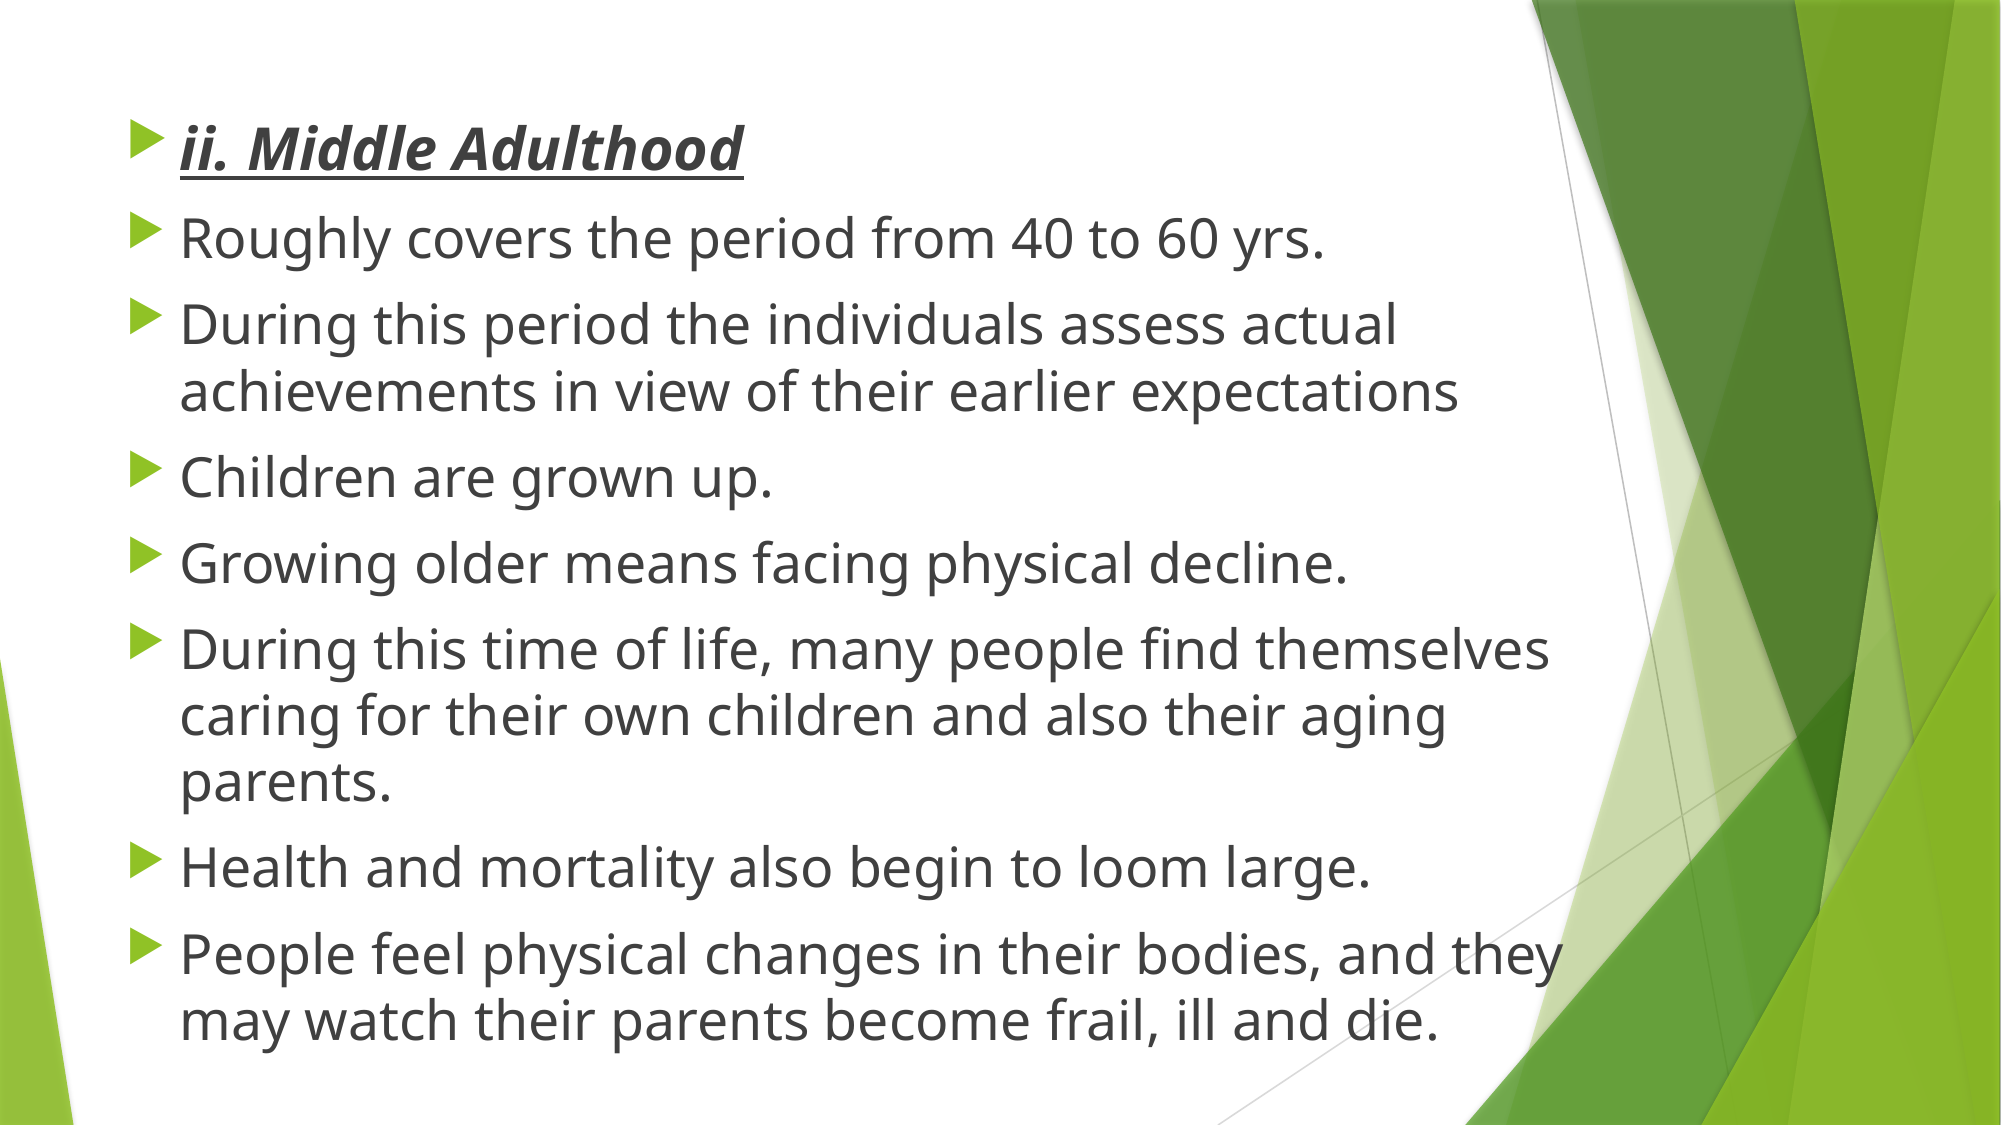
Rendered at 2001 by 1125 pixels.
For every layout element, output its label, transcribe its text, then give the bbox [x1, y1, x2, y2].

list ii. Middle Adulthood Roughly covers the period from 40 to 60 yrs. During this period the individuals assess actual achievements in view of their earlier expectations Children are grown up. Growing older means facing physical decline. During this time of life, many people find themselves caring for their own children and also their aging parents. Health and mortality also begin to loom large. People feel physical changes in their bodies, and they may watch their parents become frail, ill and die. [111, 99, 1587, 1091]
